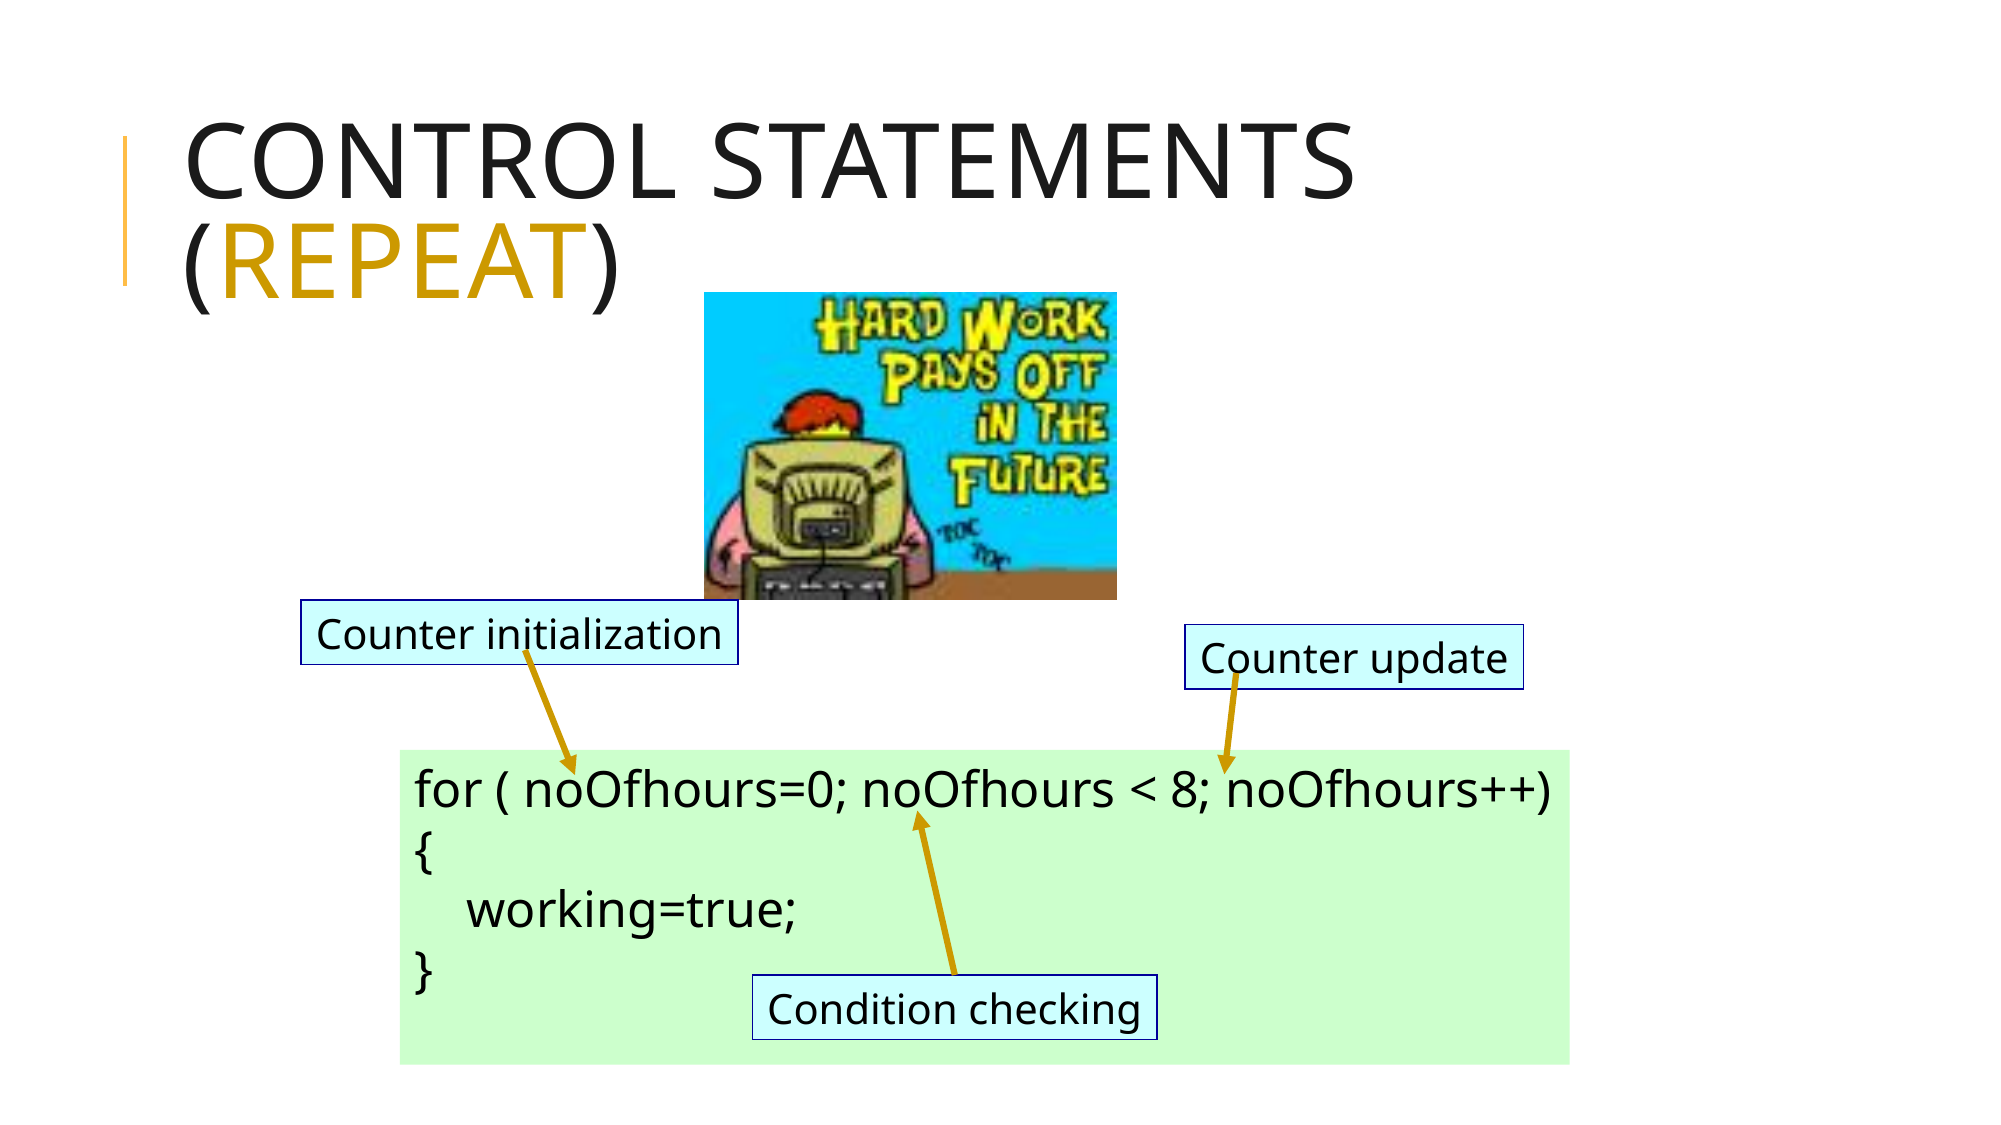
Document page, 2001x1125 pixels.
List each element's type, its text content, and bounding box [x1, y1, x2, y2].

text_box [524, 649, 577, 776]
title Control Statements (repeat) [168, 96, 1763, 342]
text_box Condition checking [752, 975, 1158, 1040]
text_box for ( noOfhours=0; noOfhours < 8; noOfhours++) { working=true; } [399, 749, 1570, 1065]
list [704, 292, 1117, 601]
text_box Counter update [1185, 624, 1524, 690]
text_box [1219, 672, 1237, 775]
text_box [913, 810, 955, 976]
text_box Counter initialization [301, 600, 739, 665]
